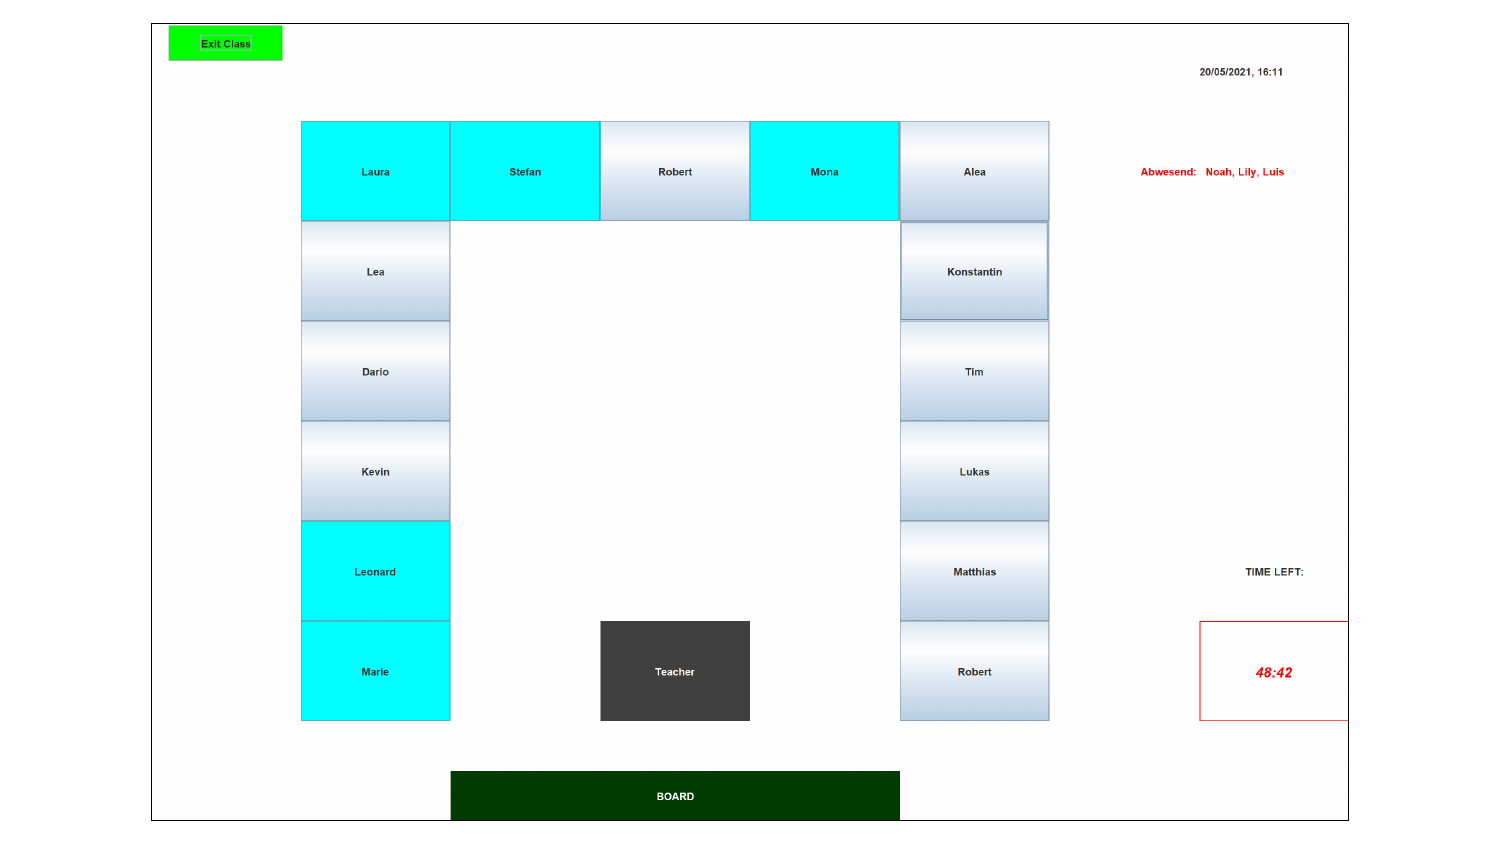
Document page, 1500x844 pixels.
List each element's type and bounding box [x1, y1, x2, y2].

picture [151, 23, 1349, 821]
